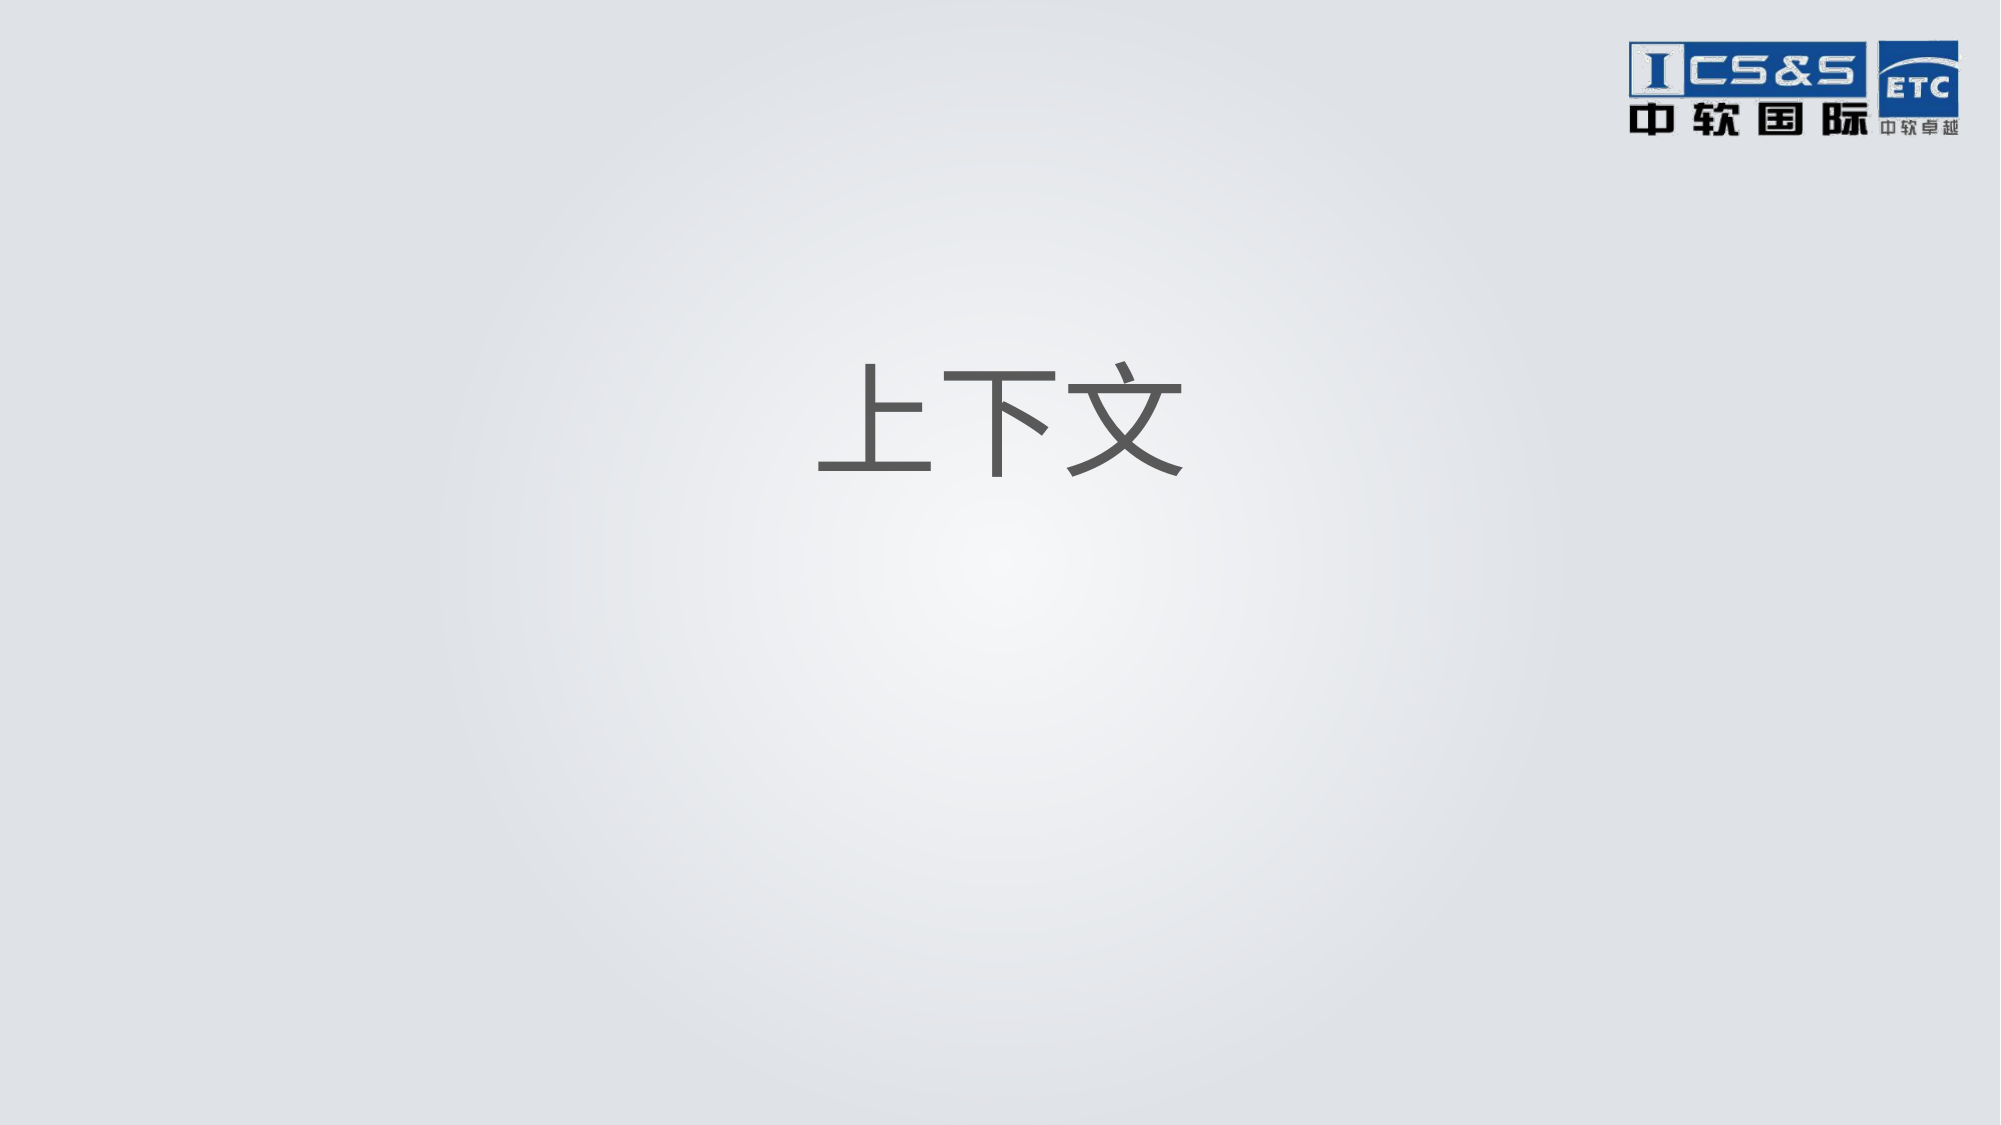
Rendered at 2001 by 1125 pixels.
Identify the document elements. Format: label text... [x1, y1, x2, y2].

title 上下文 [249, 231, 1750, 623]
picture [0, 0, 2001, 1125]
